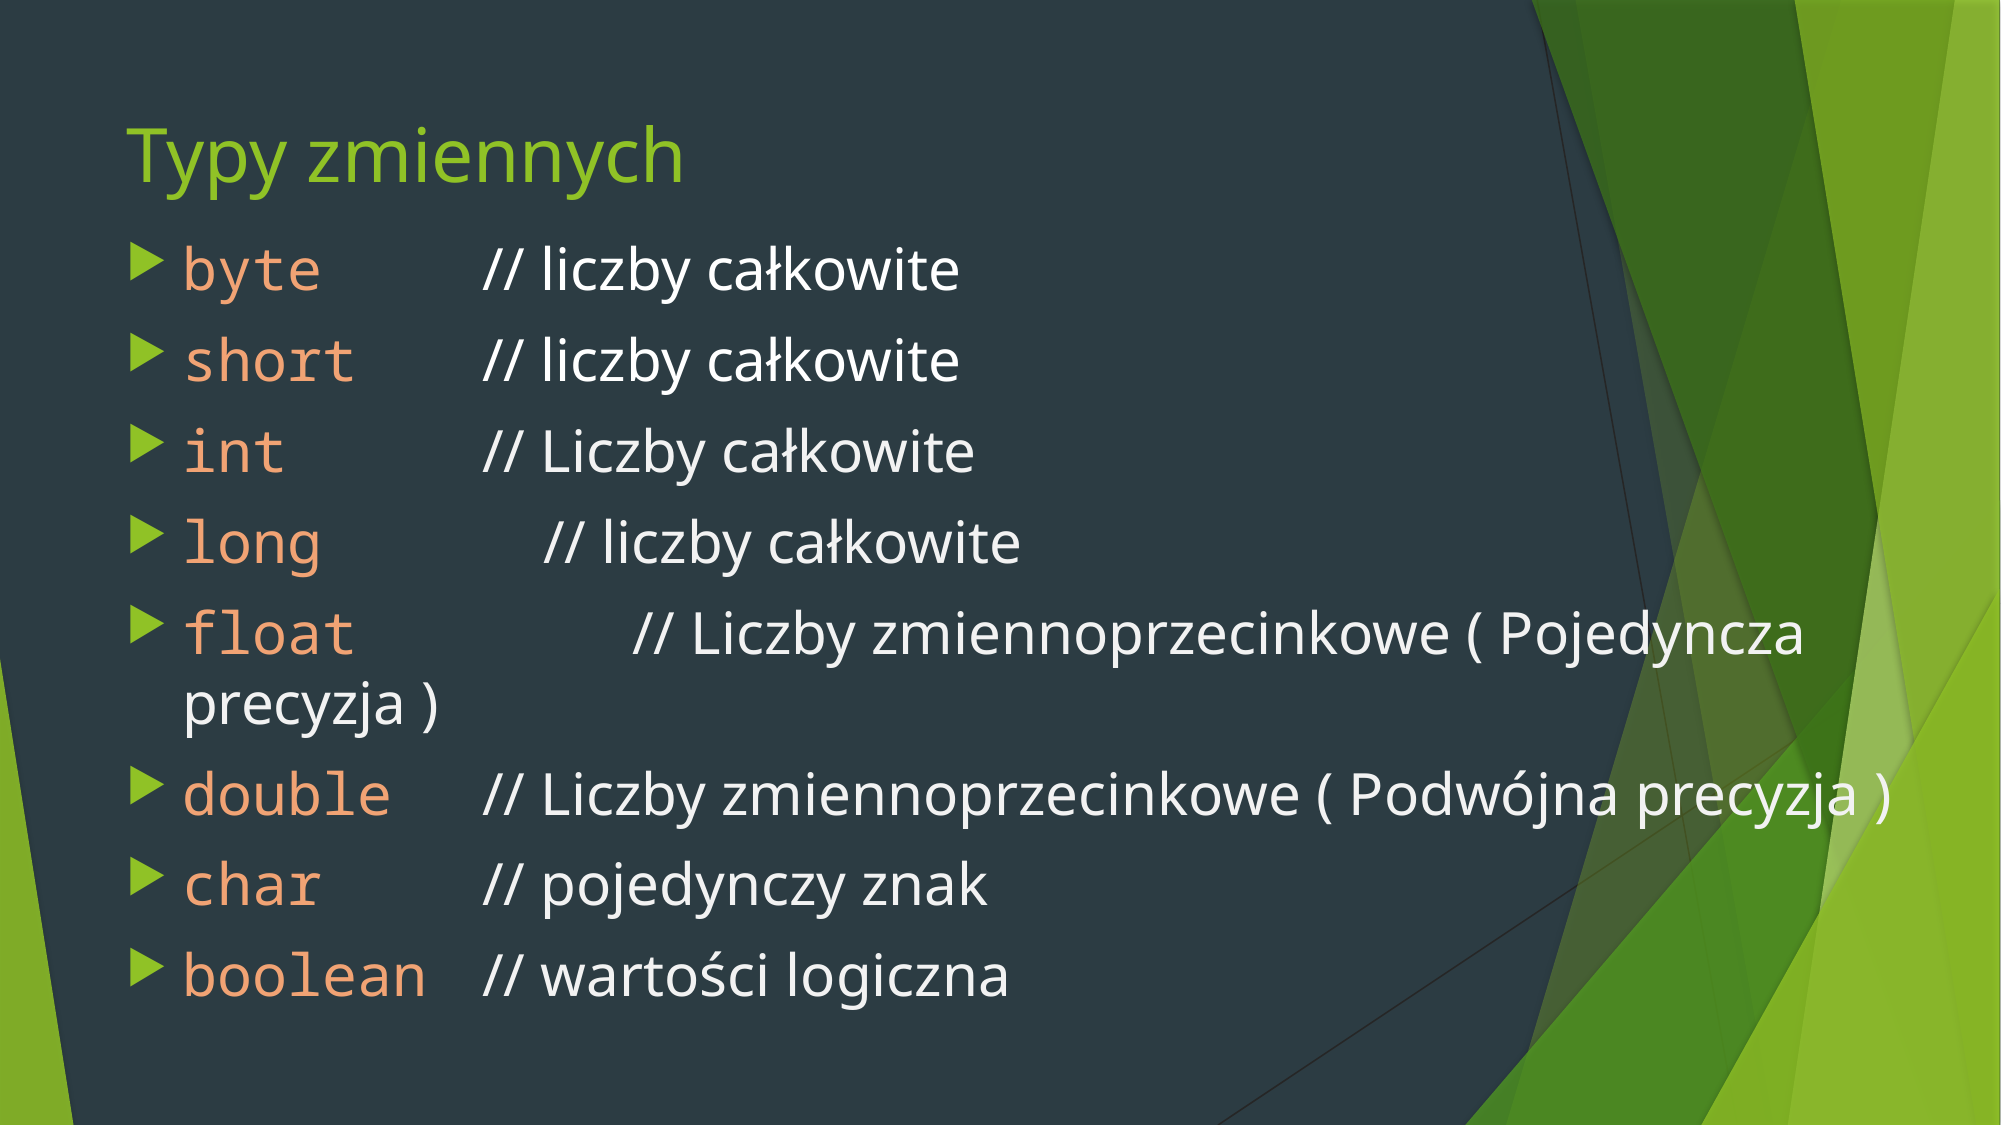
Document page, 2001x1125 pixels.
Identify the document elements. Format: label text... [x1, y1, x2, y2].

title Typy zmiennych [111, 99, 1522, 224]
list byte // liczby całkowite short // liczby całkowite int // Liczby całkowite long // liczby całkowite float // Liczby zmiennoprzecinkowe ( Pojedyncza precyzja ) double // Liczby zmiennoprzecinkowe ( Podwójna precyzja ) char // pojedynczy znak boolean // wartości logiczna [111, 224, 1955, 1085]
